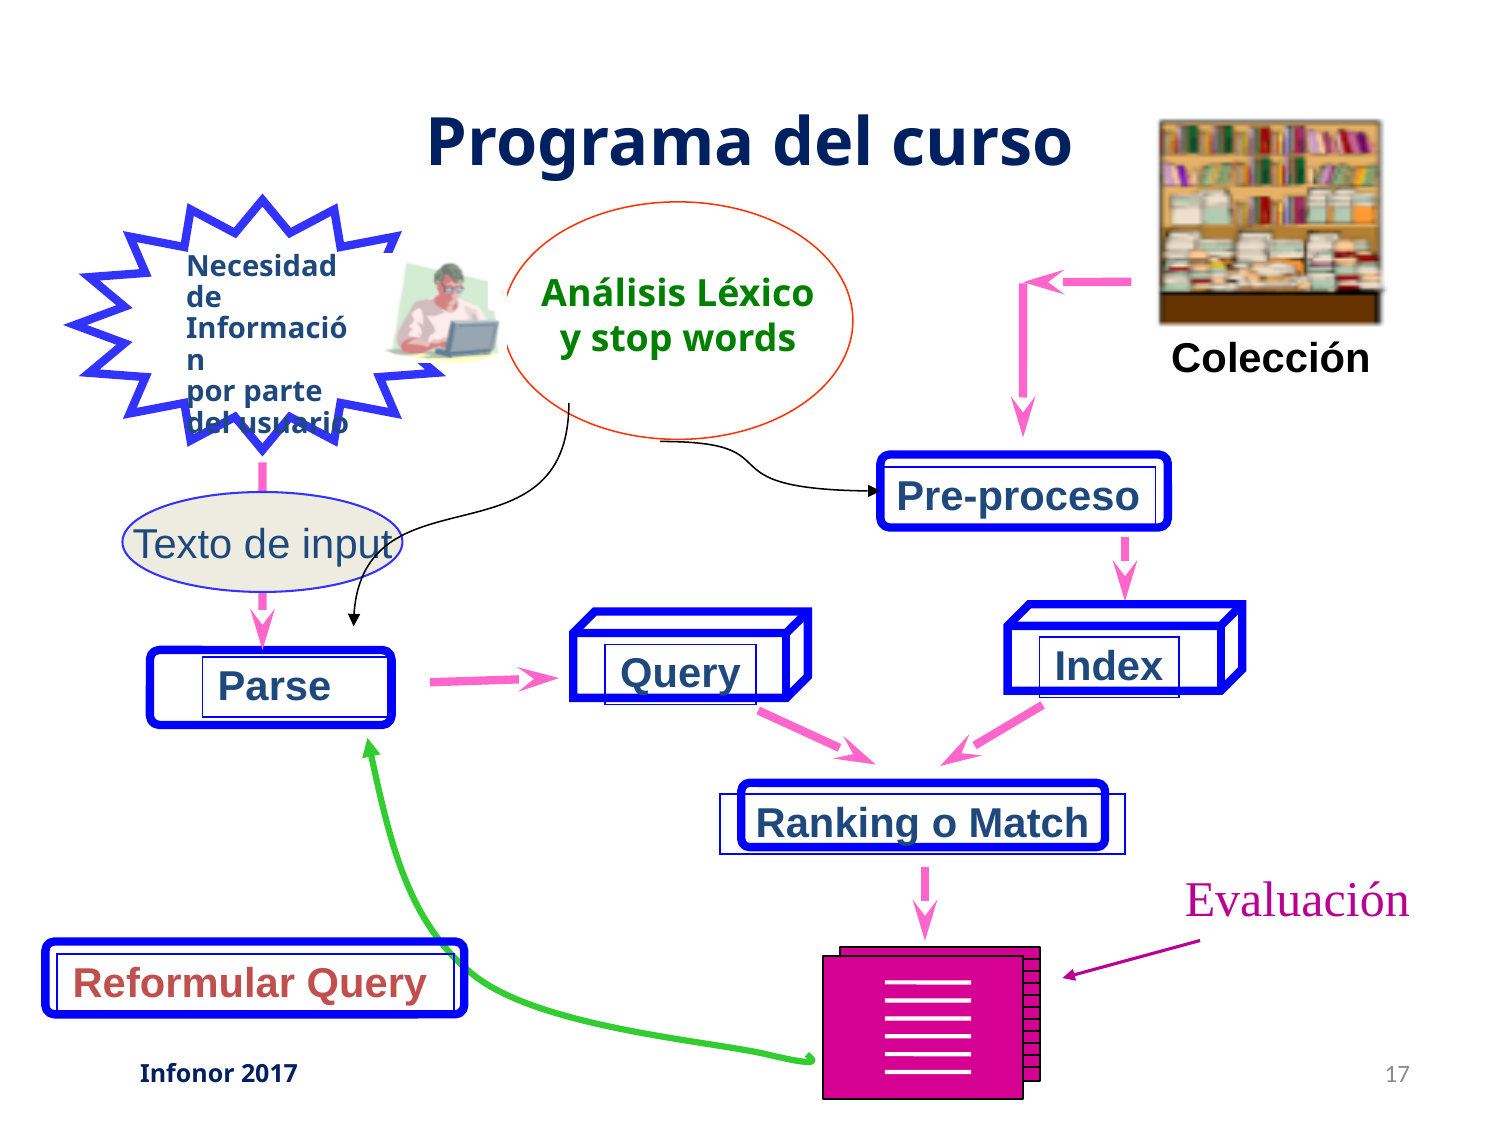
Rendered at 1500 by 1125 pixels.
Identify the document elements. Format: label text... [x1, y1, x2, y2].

text_box Texto de input [122, 491, 344, 592]
text_box Necesidad de Información por parte del usuario [170, 243, 371, 479]
text_box [361, 236, 396, 251]
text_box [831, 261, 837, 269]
text_box [256, 629, 269, 648]
text_box [1062, 940, 1201, 981]
title Programa del curso [75, 45, 1425, 233]
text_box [349, 406, 574, 623]
text_box [1016, 416, 1030, 438]
text_box [940, 750, 961, 767]
text_box Colección [1156, 343, 1387, 390]
text_box [371, 371, 436, 405]
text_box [149, 649, 392, 726]
text_box [74, 236, 170, 414]
text_box [512, 201, 853, 439]
text_box [1023, 275, 1044, 289]
text_box [918, 920, 932, 941]
text_box [184, 200, 340, 243]
slide_number 17 [1074, 1042, 1425, 1103]
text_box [1007, 604, 1243, 692]
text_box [45, 941, 465, 1015]
slide_number Infonor 2017 [125, 1042, 475, 1103]
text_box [880, 454, 1169, 528]
text_box [854, 750, 876, 765]
text_box [363, 737, 813, 1063]
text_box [719, 782, 1126, 855]
text_box Evaluación [1170, 859, 1425, 935]
text_box [538, 672, 560, 685]
picture [1145, 105, 1398, 336]
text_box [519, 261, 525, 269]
picture [370, 252, 507, 363]
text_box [822, 946, 1041, 1100]
text_box [1118, 580, 1132, 600]
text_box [659, 441, 881, 492]
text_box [572, 611, 809, 700]
